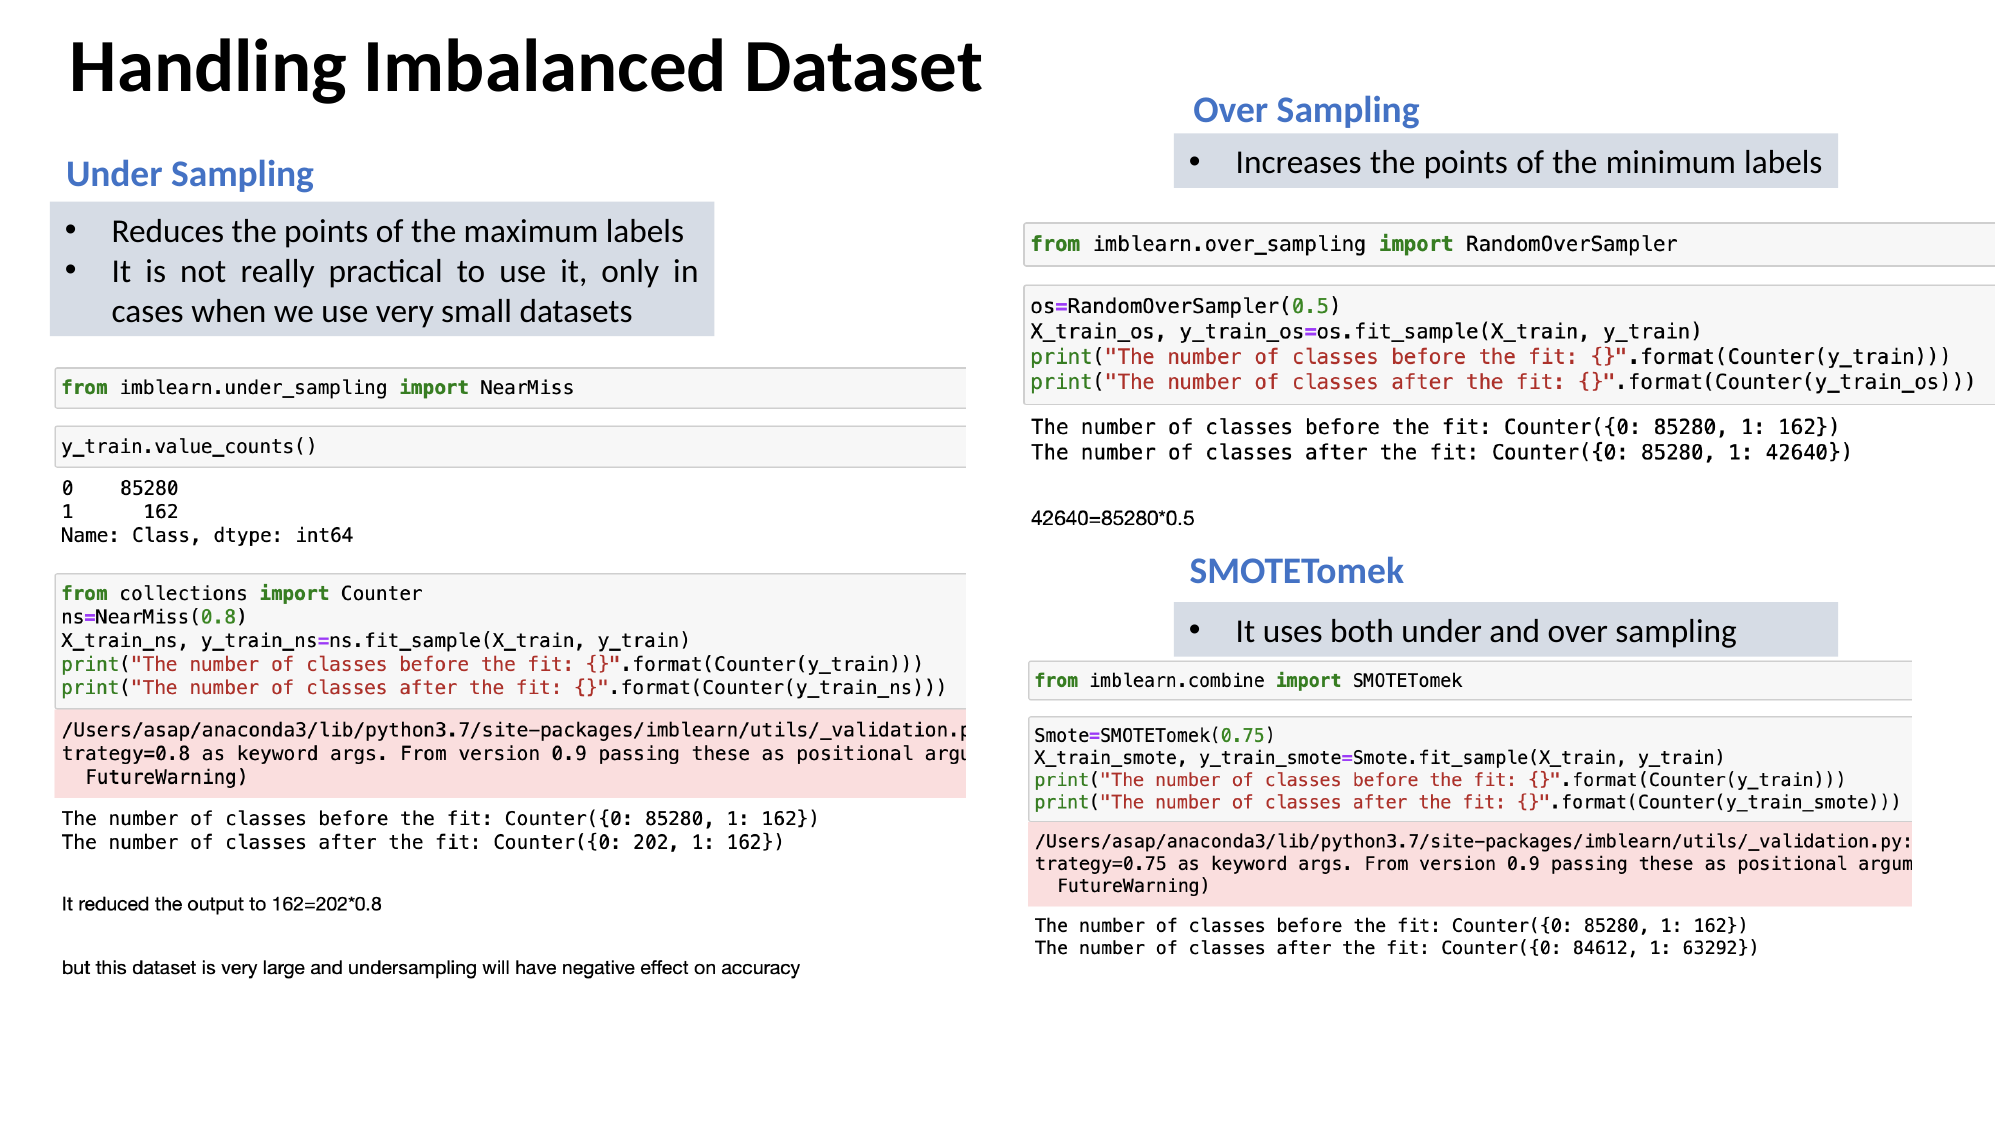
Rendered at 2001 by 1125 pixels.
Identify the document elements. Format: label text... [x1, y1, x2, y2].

text_box Over Sampling [1178, 77, 1435, 133]
picture [1017, 204, 1995, 545]
text_box Reduces the points of the maximum labels It is not really practical to use it, only in cases when we use very small datasets [49, 201, 715, 337]
text_box SMOTETomek [1174, 545, 1420, 599]
text_box Increases the points of the minimum labels [1173, 133, 1839, 188]
text_box It uses both under and over sampling [1173, 602, 1839, 657]
picture [1020, 659, 1912, 965]
text_box Under Sampling [51, 141, 330, 201]
picture [49, 360, 966, 985]
text_box Handling Imbalanced Dataset [55, 8, 999, 114]
